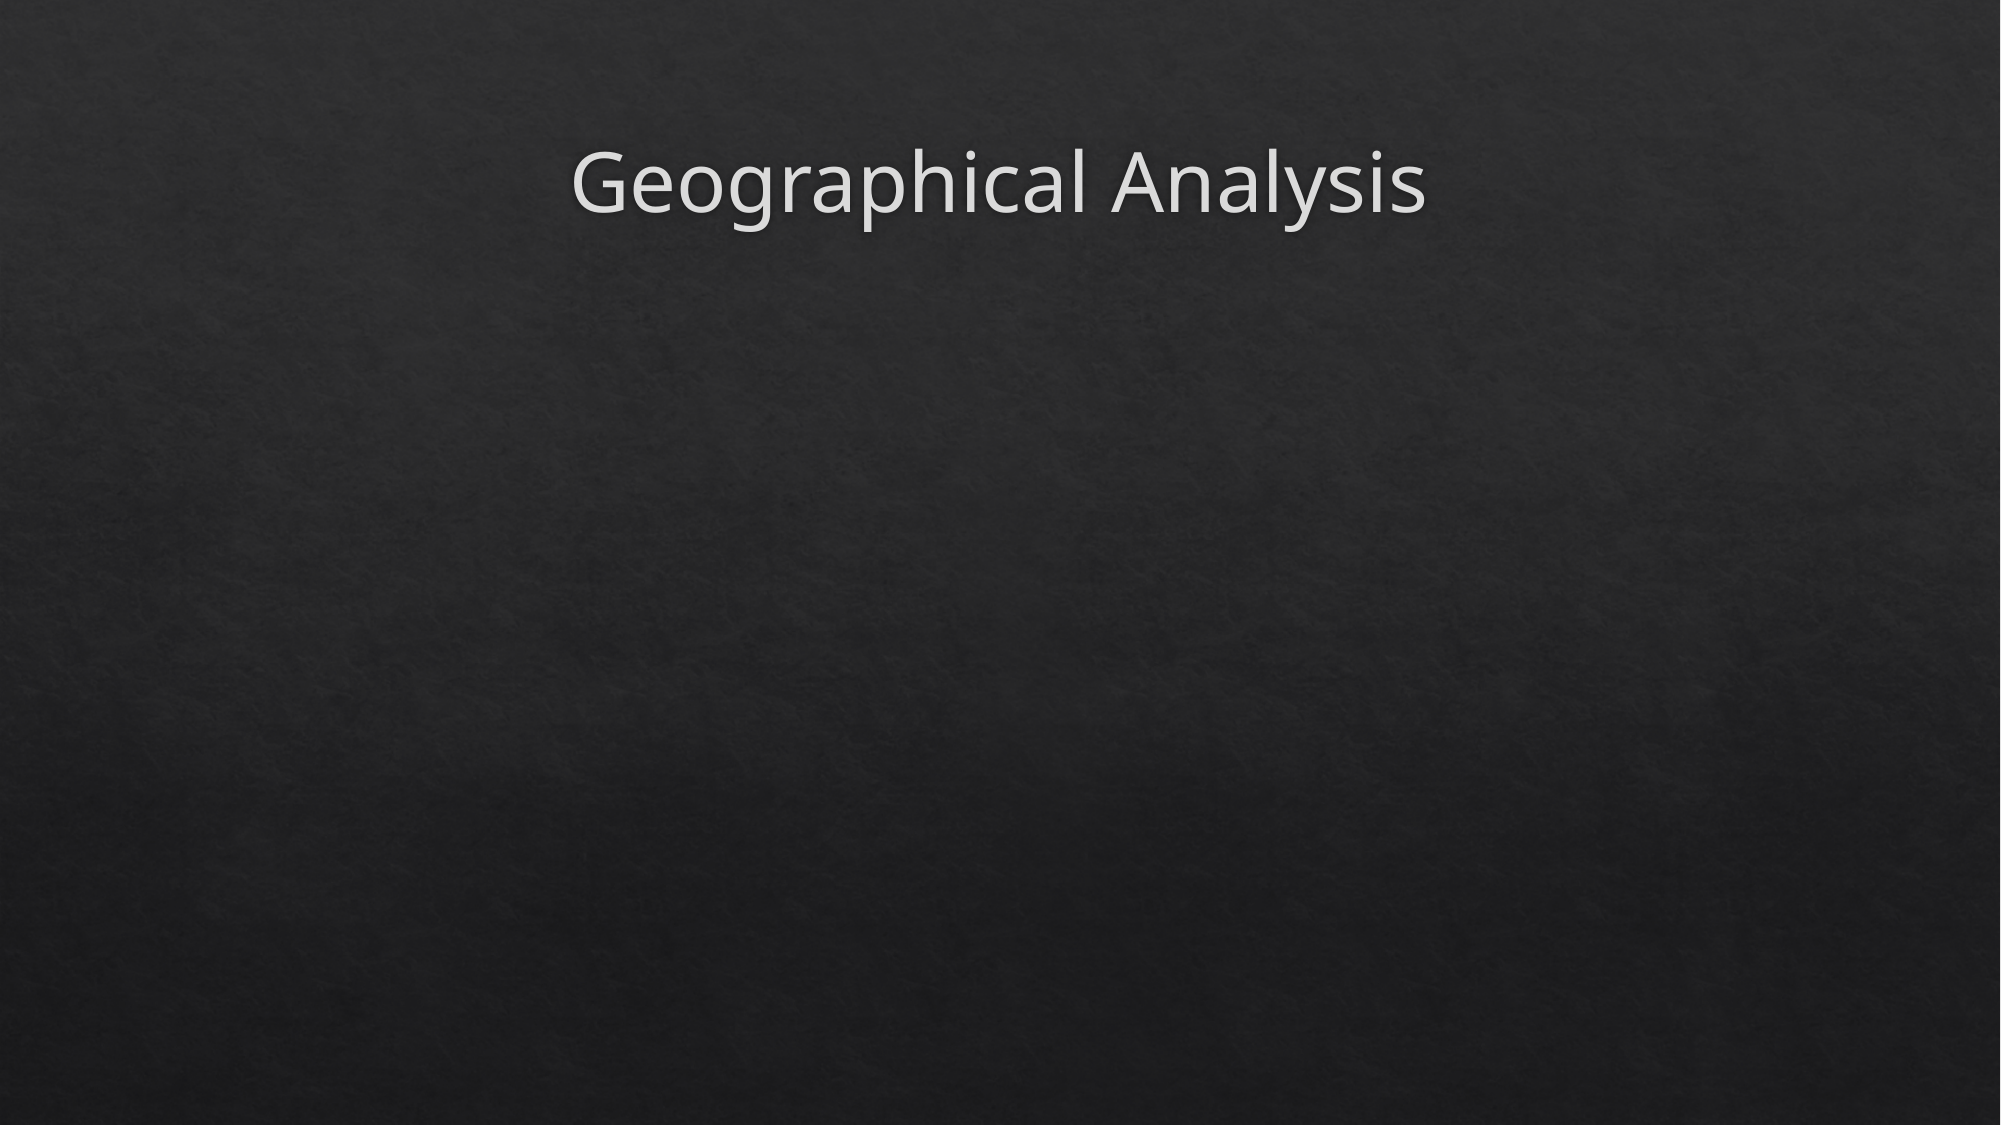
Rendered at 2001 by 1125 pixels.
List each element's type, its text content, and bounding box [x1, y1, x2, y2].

title Geographical Analysis [149, 99, 1849, 260]
